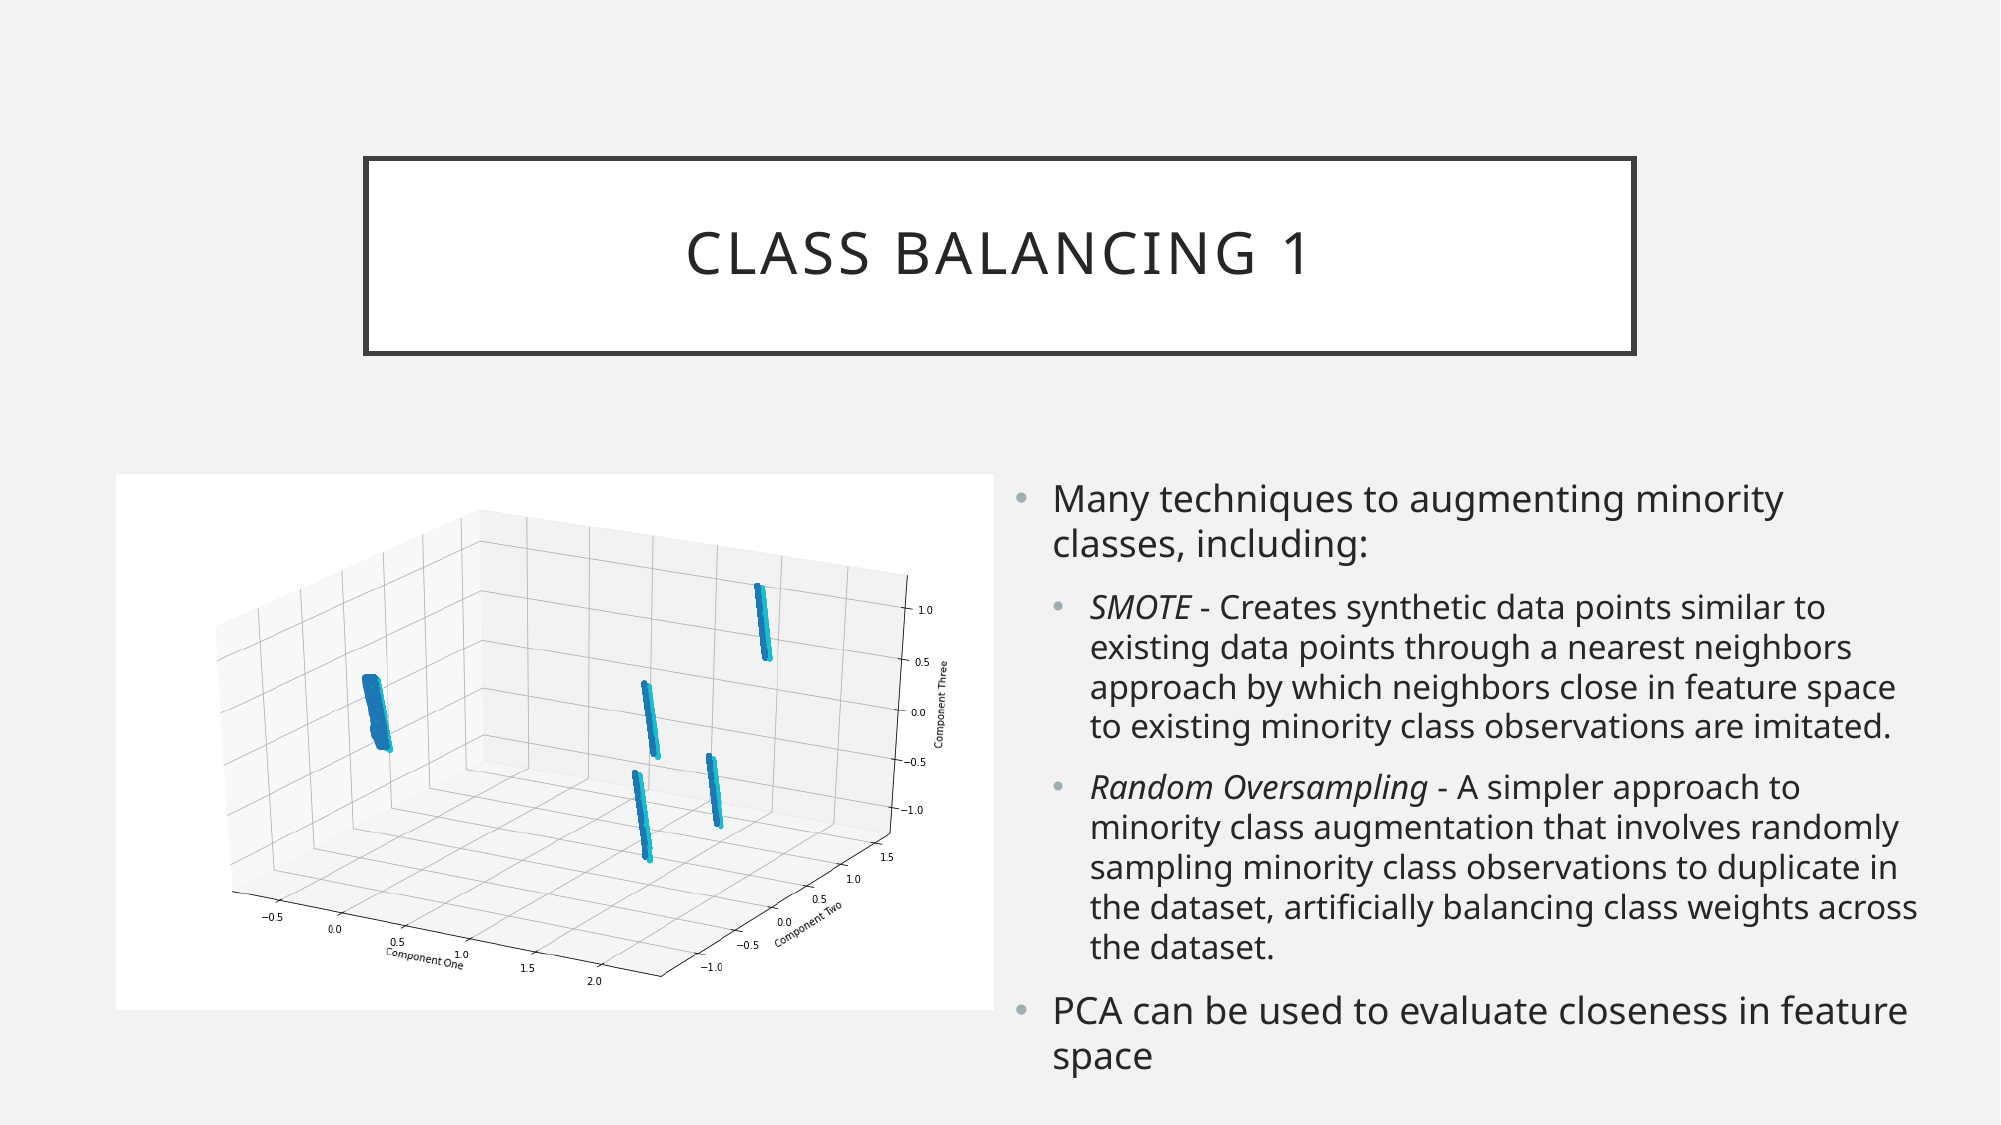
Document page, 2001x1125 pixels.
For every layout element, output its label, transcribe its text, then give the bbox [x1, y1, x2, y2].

picture [109, 467, 1000, 1016]
text_box Many techniques to augmenting minority classes, including: SMOTE - Creates synthetic data points similar to existing data points through a nearest neighbors approach by which neighbors close in feature space to existing minority class observations are imitated. Random Oversampling - A simpler approach to minority class augmentation that involves randomly sampling minority class observations to duplicate in the dataset, artificially balancing class weights across the dataset. PCA can be used to evaluate closeness in feature space [999, 467, 1937, 1048]
title Class balancing 1 [363, 156, 1637, 356]
